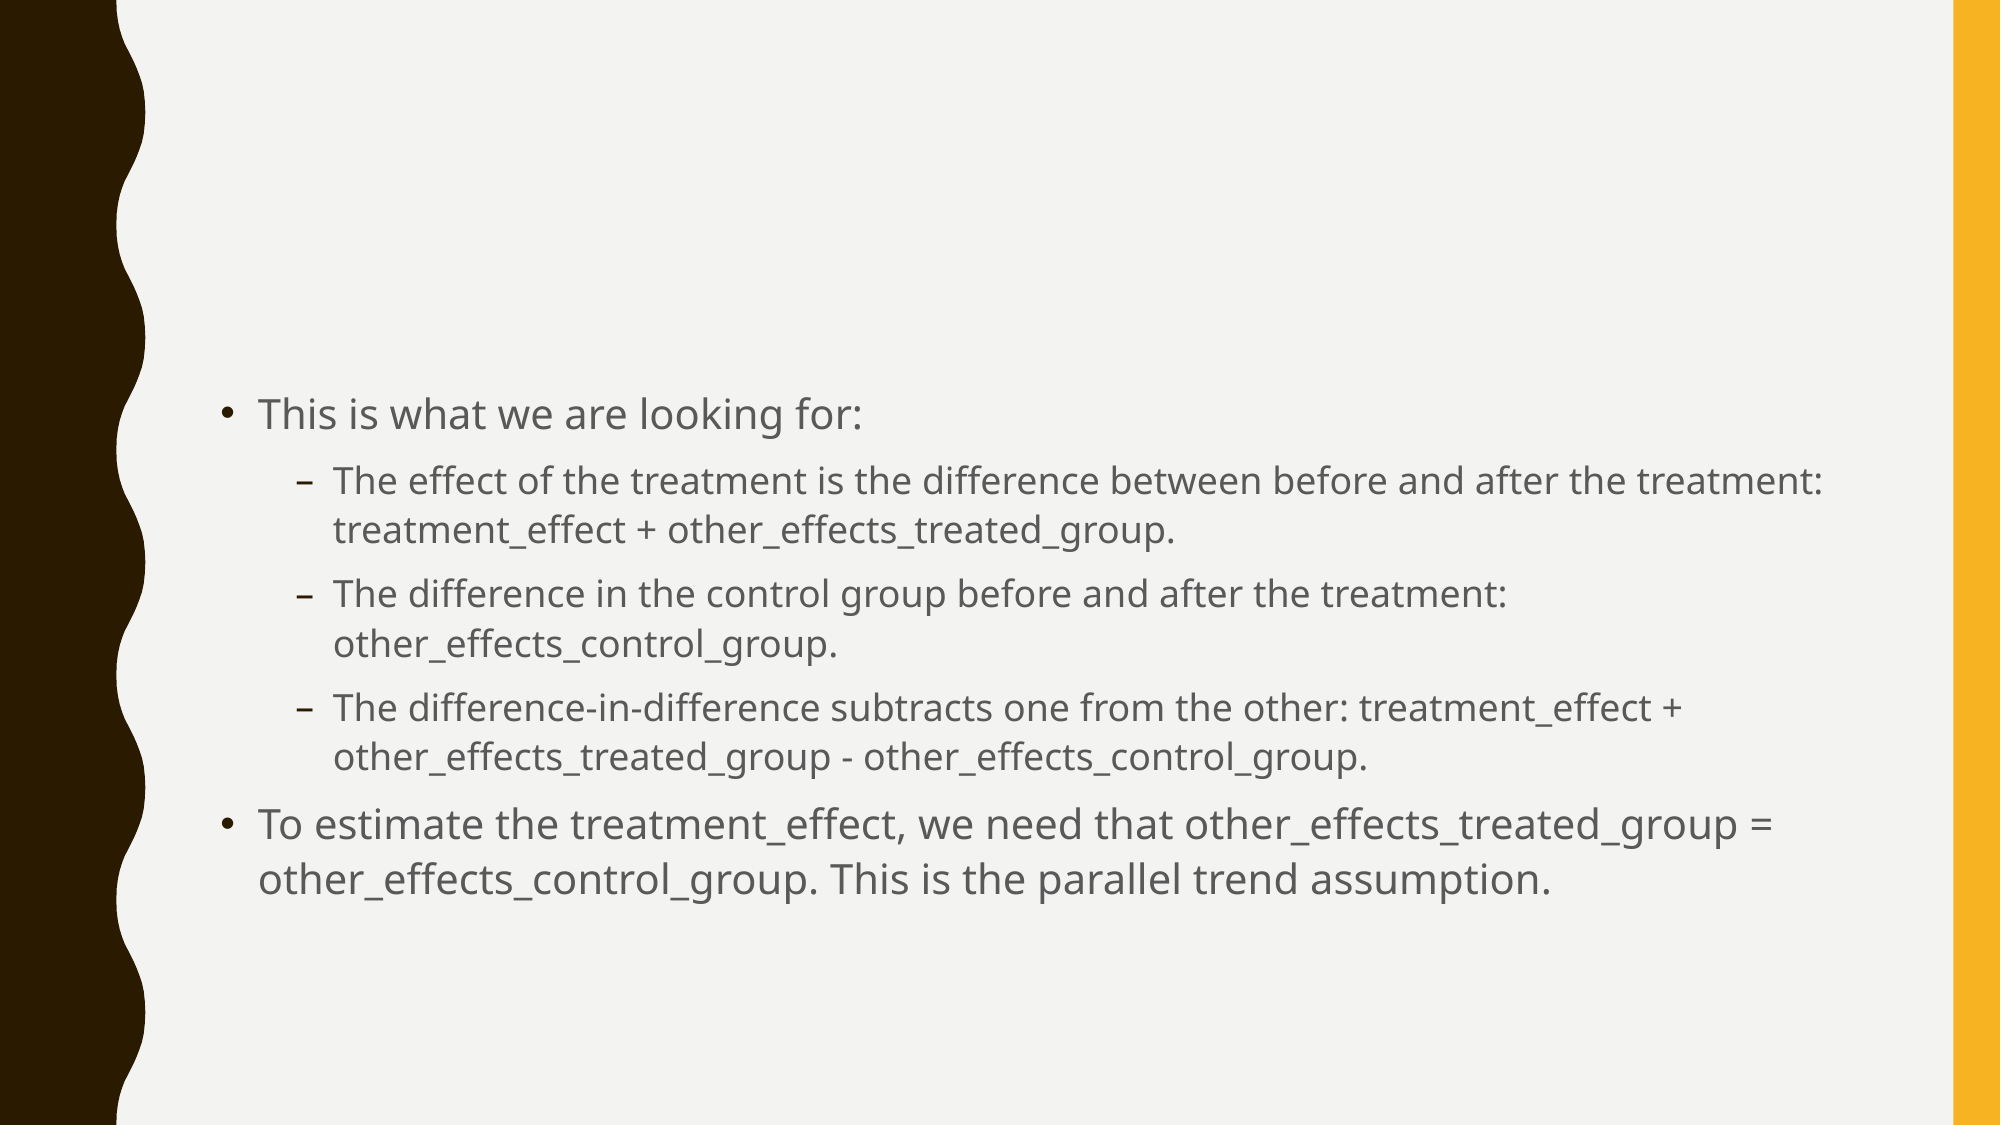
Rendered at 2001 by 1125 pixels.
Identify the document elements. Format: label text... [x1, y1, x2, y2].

list This is what we are looking for: The effect of the treatment is the difference between before and after the treatment: treatment_effect + other_effects_treated_group. The difference in the control group before and after the treatment: other_effects_control_group. The difference-in-difference subtracts one from the other: treatment_effect + other_effects_treated_group - other_effects_control_group. To estimate the treatment_effect, we need that other_effects_treated_group = other_effects_control_group. This is the parallel trend assumption. [205, 375, 1875, 965]
